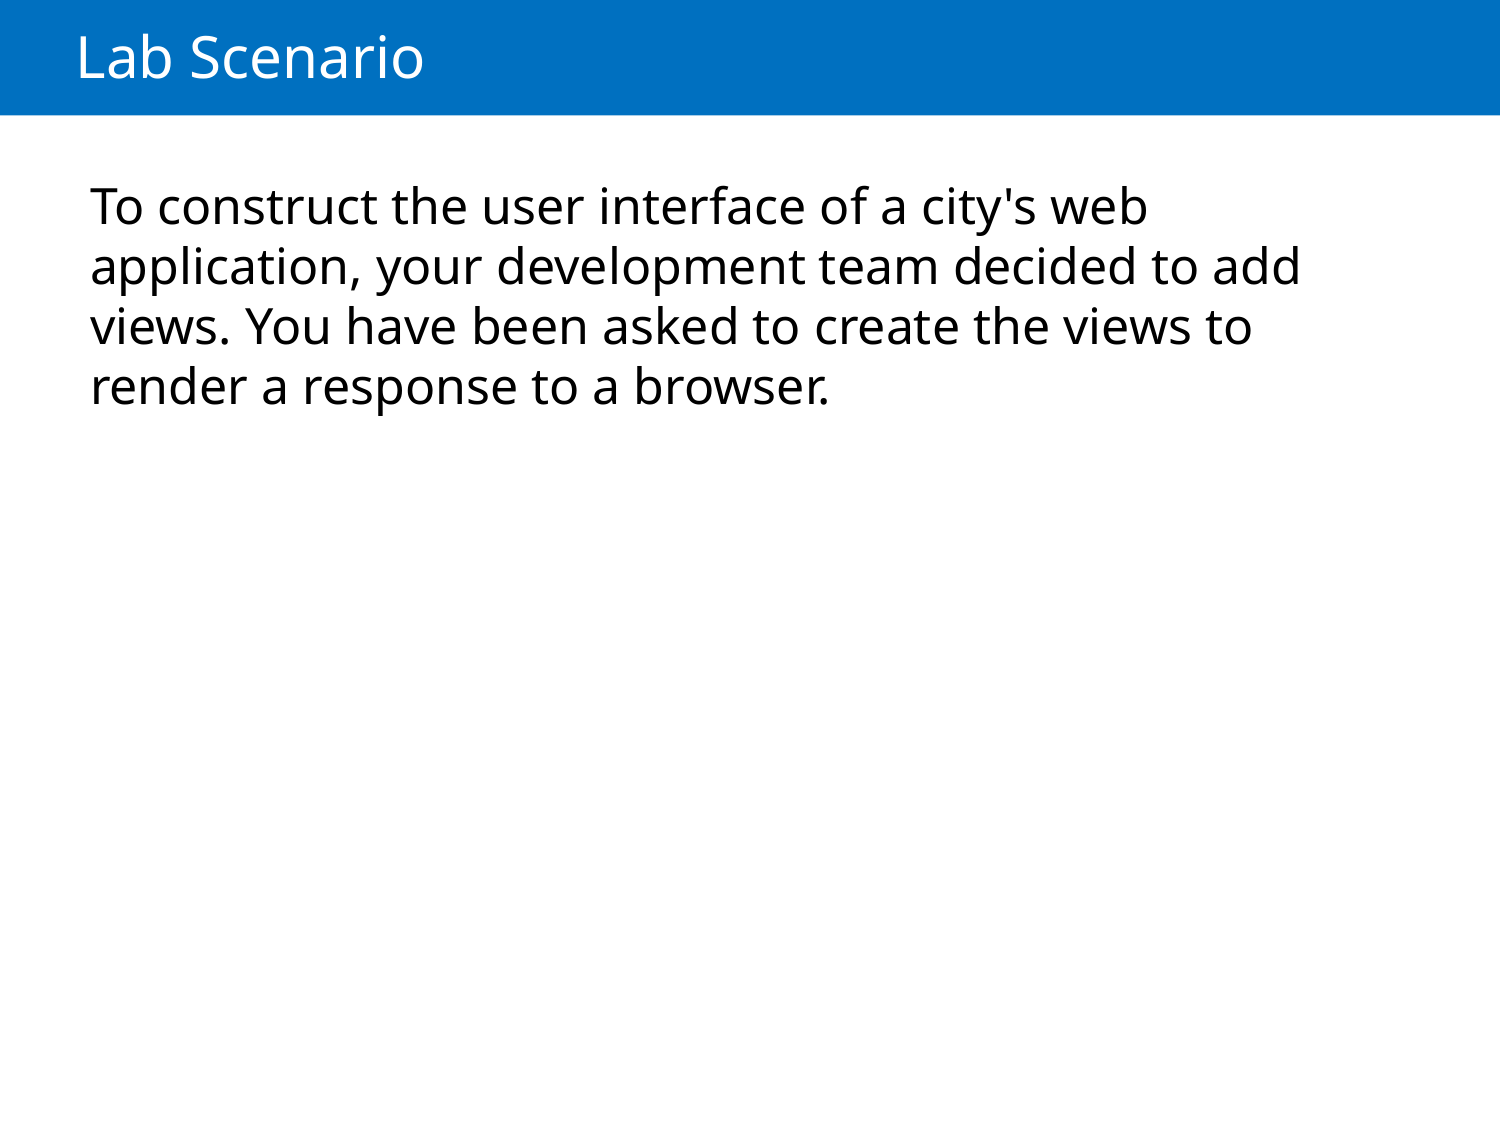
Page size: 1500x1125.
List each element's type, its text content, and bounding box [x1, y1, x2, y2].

title Lab Scenario [75, 0, 1351, 122]
text_box To construct the user interface of a city's web application, your development team decided to add views. You have been asked to create the views to render a response to a browser. [75, 167, 1408, 423]
